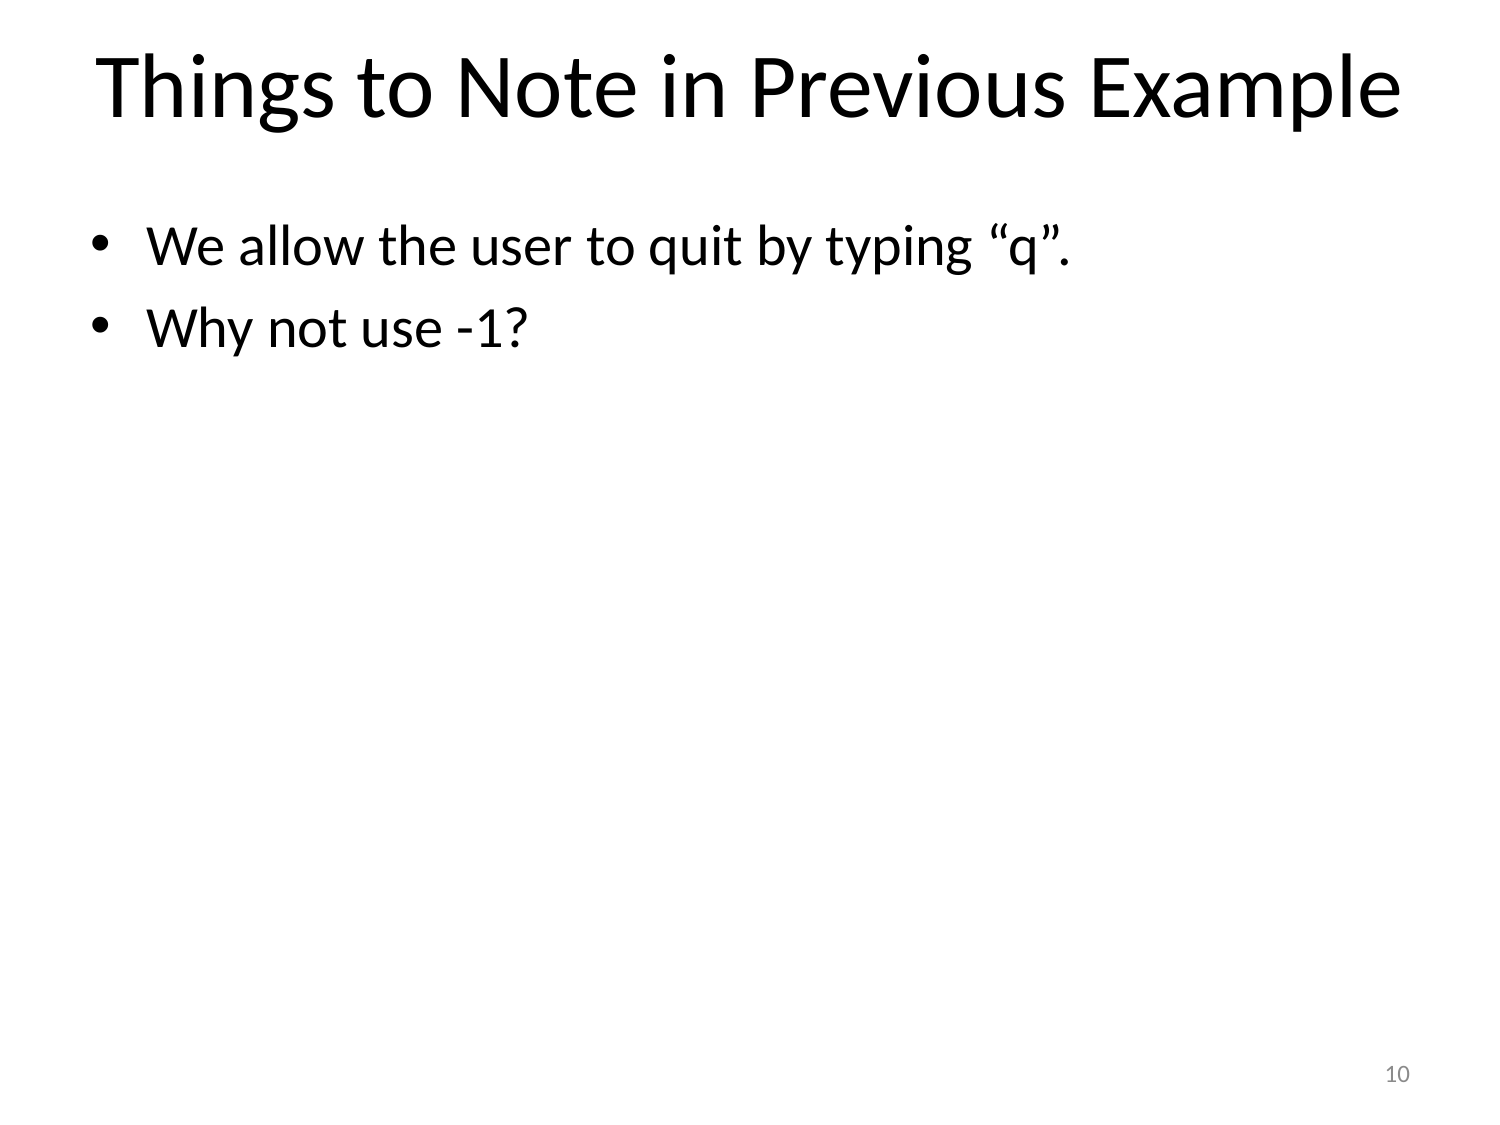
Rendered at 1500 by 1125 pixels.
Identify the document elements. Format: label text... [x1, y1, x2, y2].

title Things to Note in Previous Example [75, 12, 1425, 150]
slide_number 10 [1074, 1042, 1425, 1103]
list We allow the user to quit by typing “q”. Why not use -1? [75, 200, 1425, 1025]
